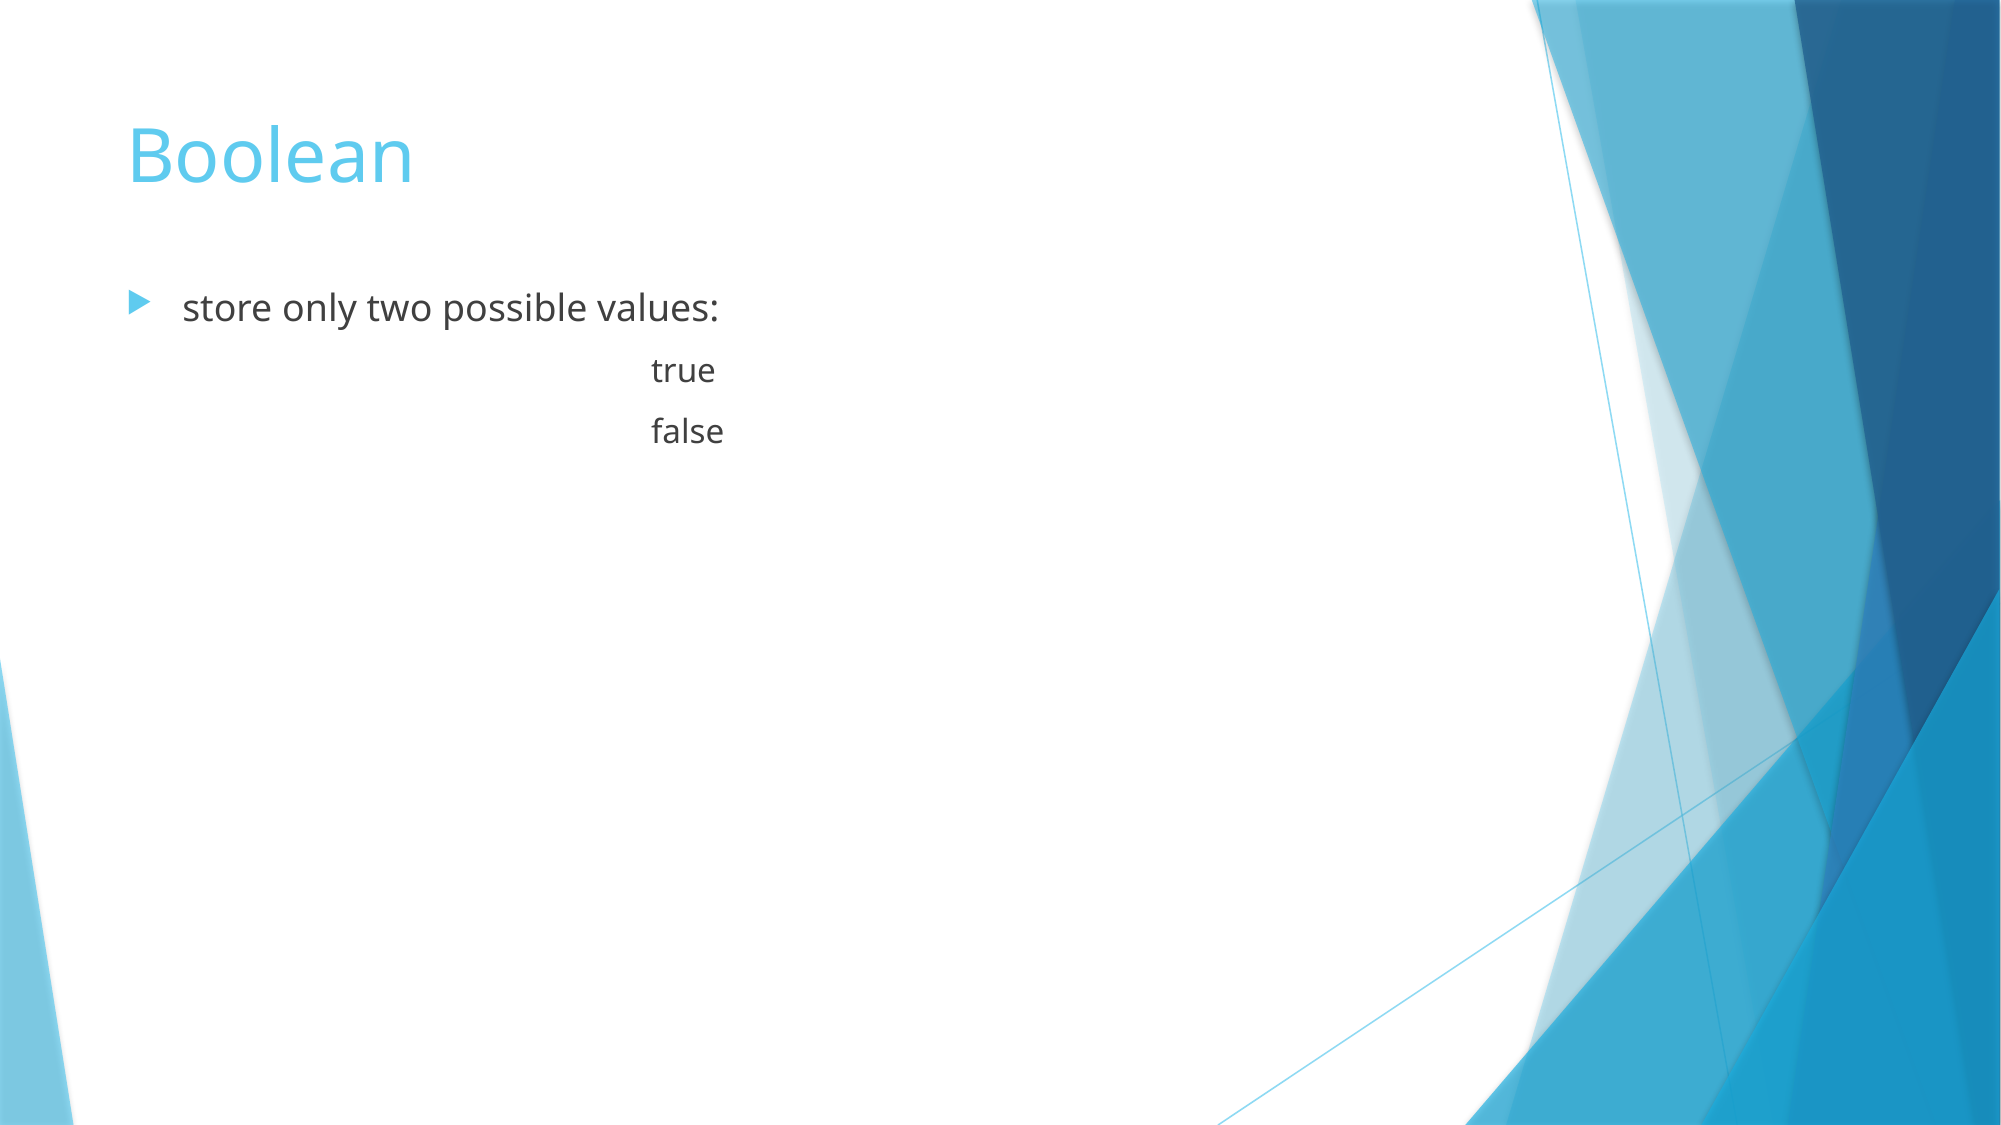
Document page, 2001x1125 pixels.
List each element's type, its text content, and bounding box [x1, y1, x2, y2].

list store only two possible values: true false [111, 276, 1522, 913]
title Boolean [111, 99, 1522, 276]
